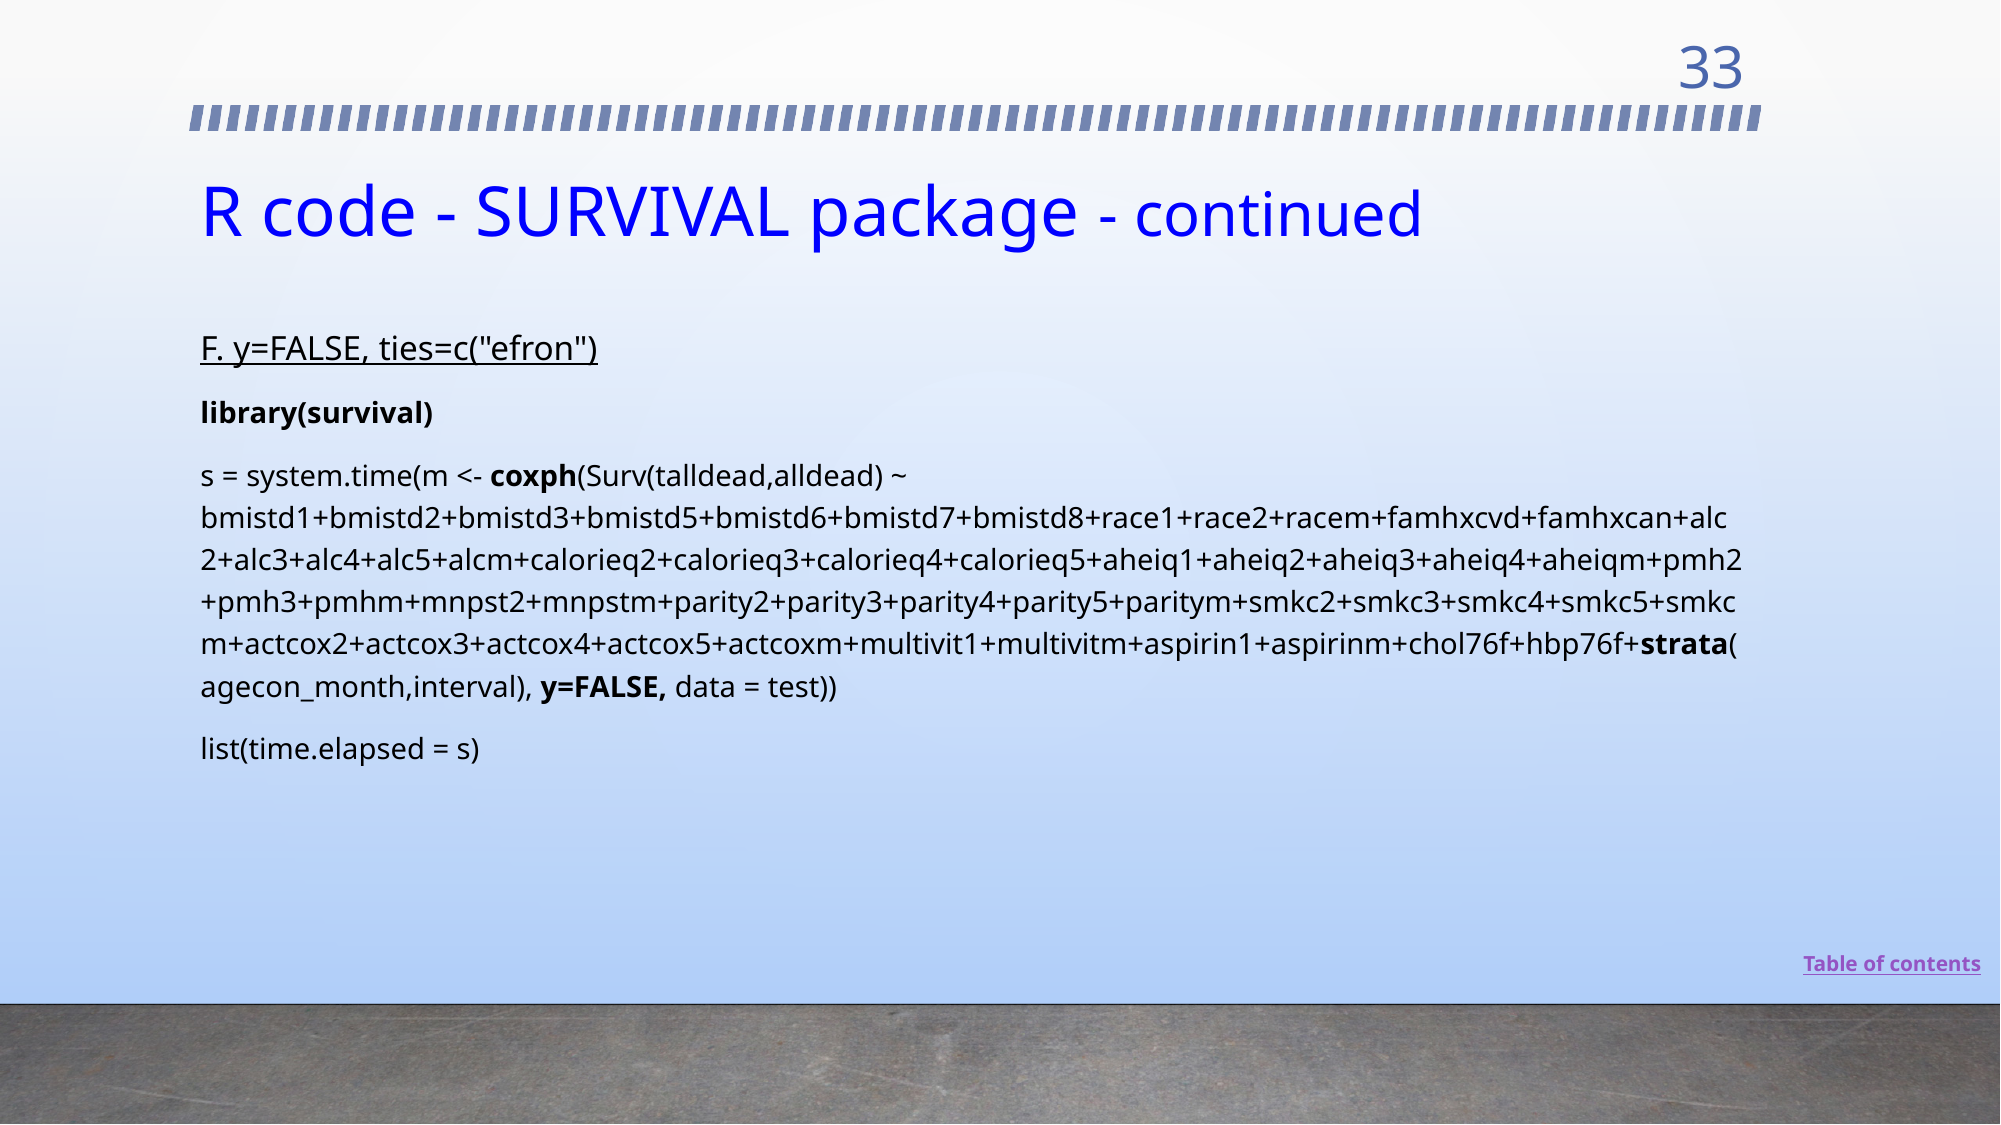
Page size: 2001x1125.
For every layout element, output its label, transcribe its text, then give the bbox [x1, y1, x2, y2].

list F. y=FALSE, ties=c("efron") library(survival) s = system.time(m <- coxph(Surv(talldead,alldead) ~ bmistd1+bmistd2+bmistd3+bmistd5+bmistd6+bmistd7+bmistd8+race1+race2+racem+famhxcvd+famhxcan+alc2+alc3+alc4+alc5+alcm+calorieq2+calorieq3+calorieq4+calorieq5+aheiq1+aheiq2+aheiq3+aheiq4+aheiqm+pmh2+pmh3+pmhm+mnpst2+mnpstm+parity2+parity3+parity4+parity5+paritym+smkc2+smkc3+smkc4+smkc5+smkcm+actcox2+actcox3+actcox4+actcox5+actcoxm+multivit1+multivitm+aspirin1+aspirinm+chol76f+hbp76f+strata(agecon_month,interval), y=FALSE, data = test)) list(time.elapsed = s) [185, 311, 1760, 874]
slide_number 33 [1626, 22, 1760, 106]
title R code - SURVIVAL package - continued [185, 169, 1761, 260]
text_box Table of contents [1788, 943, 2000, 987]
picture [0, 1004, 2000, 1124]
